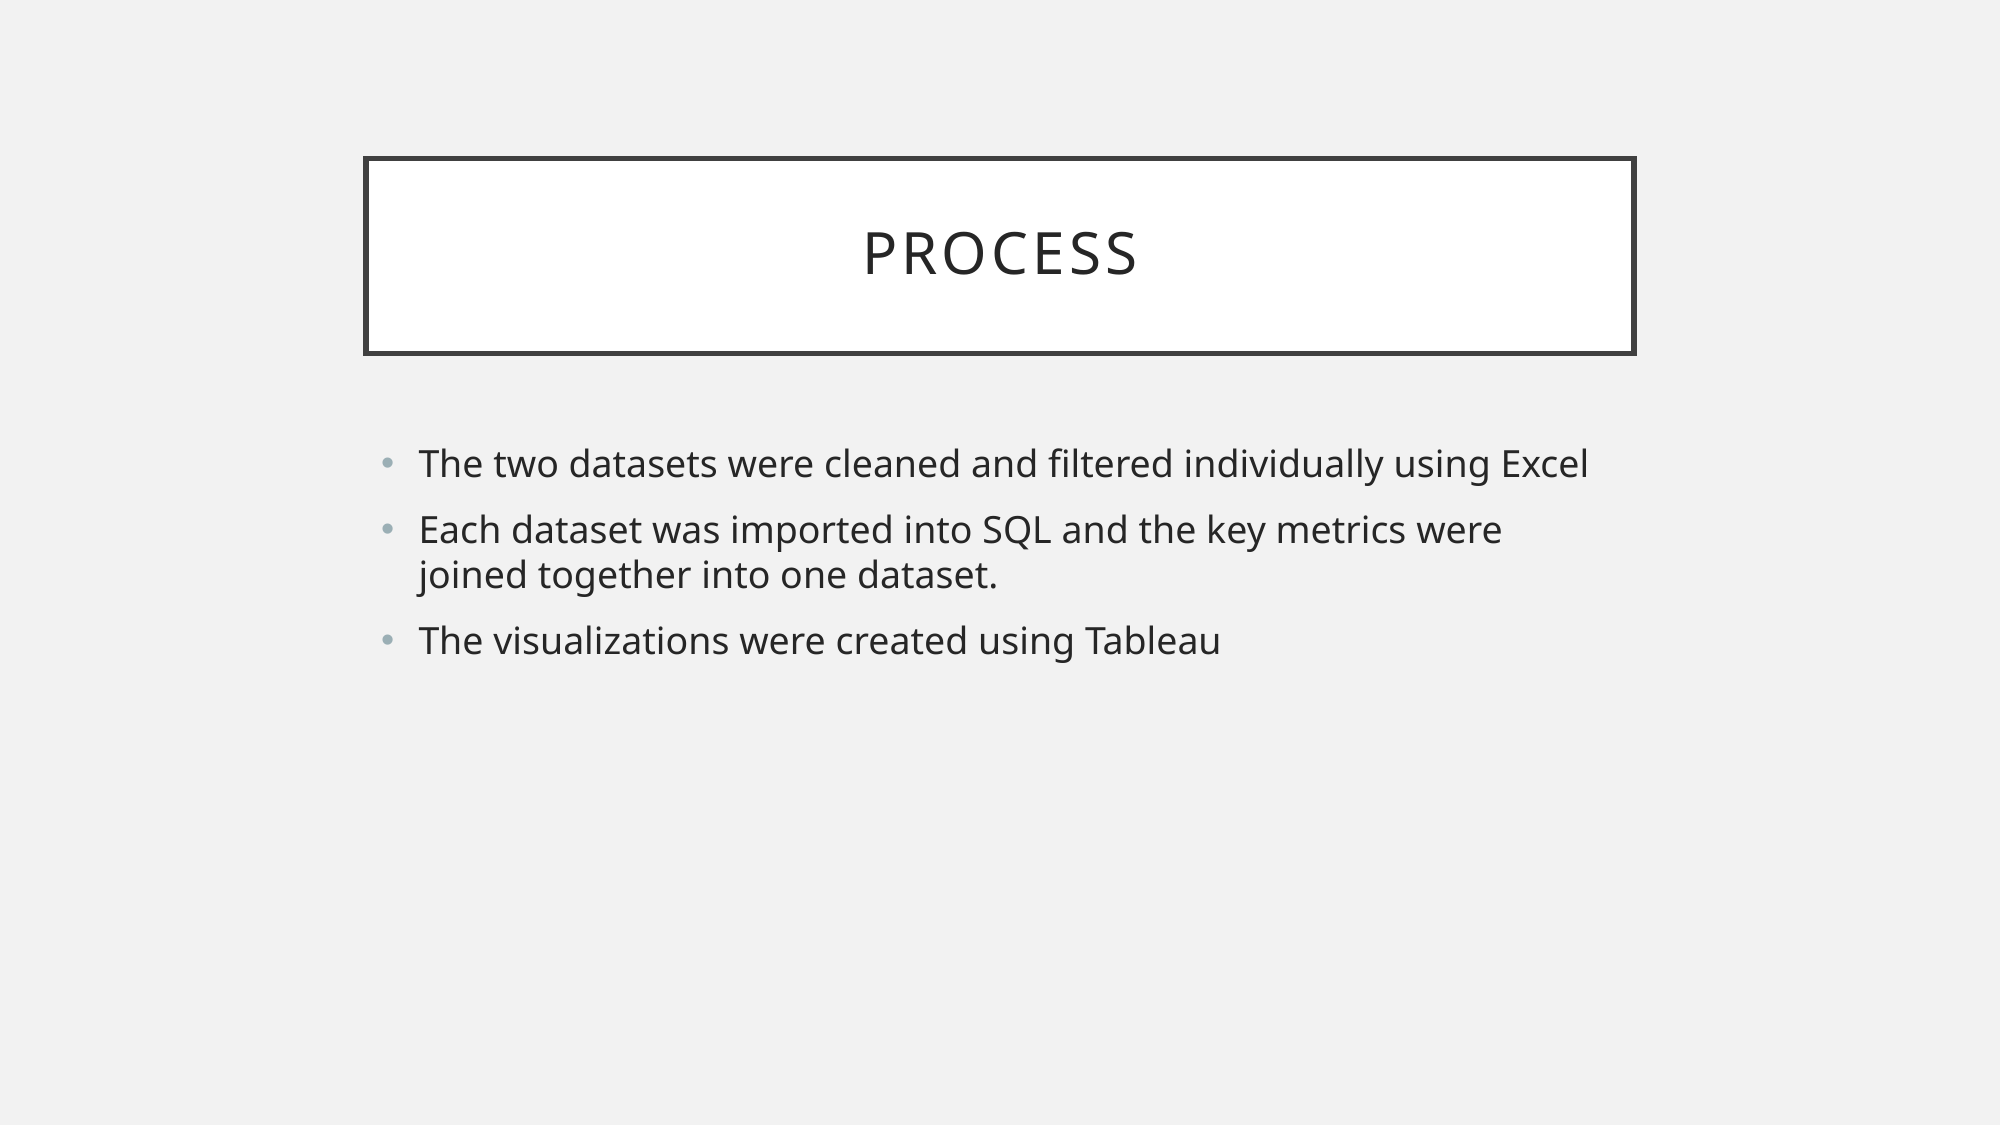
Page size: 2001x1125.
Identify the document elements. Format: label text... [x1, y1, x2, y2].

list The two datasets were cleaned and filtered individually using Excel Each dataset was imported into SQL and the key metrics were joined together into one dataset. The visualizations were created using Tableau [366, 432, 1634, 942]
title Process [363, 156, 1637, 356]
